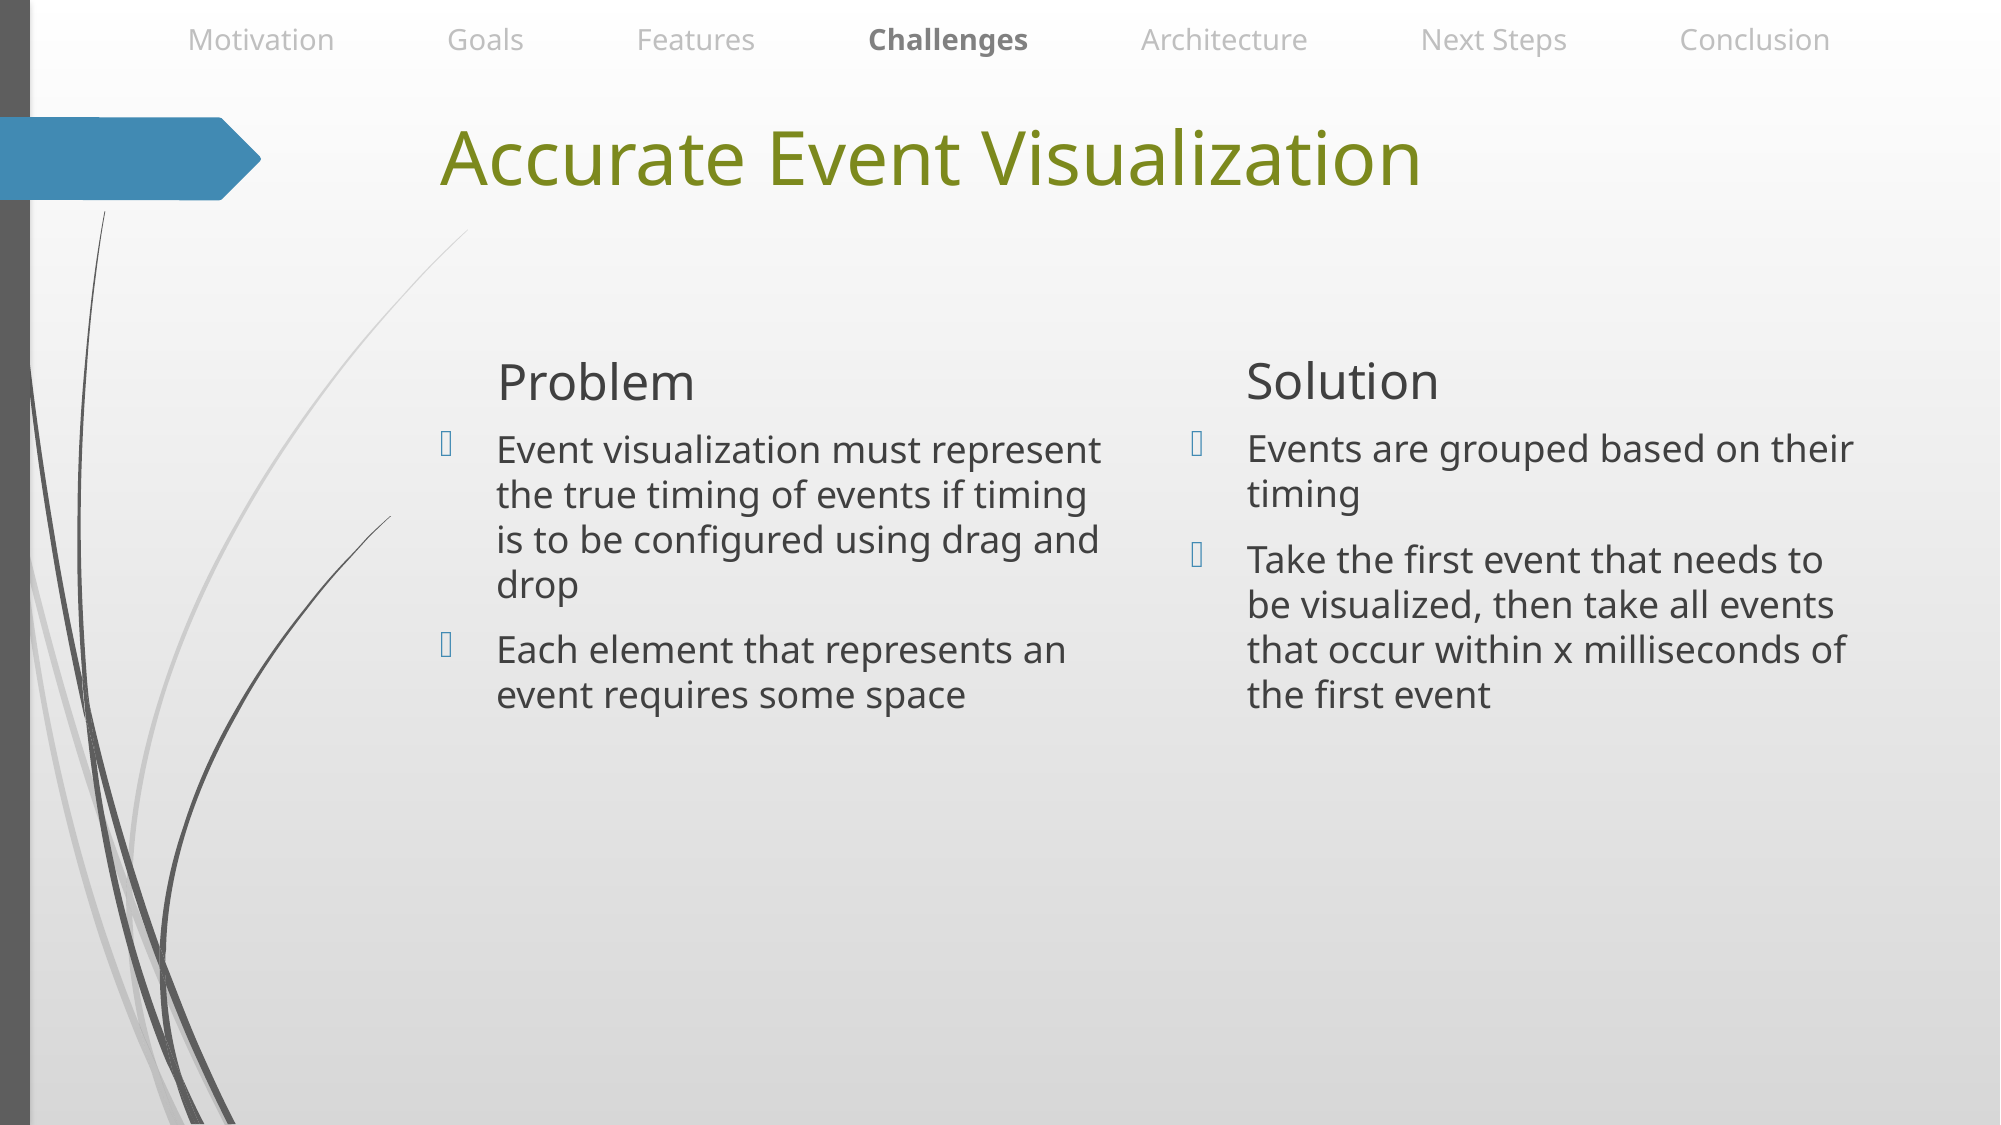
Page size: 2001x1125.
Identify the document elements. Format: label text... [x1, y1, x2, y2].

list Solution [1231, 323, 1888, 417]
text_box Motivation Goals Features Challenges Architecture Next Steps Conclusion [172, 14, 1847, 65]
list Events are grouped based on their timing Take the first event that needs to be visualized, then take all events that occur within x milliseconds of the first event [1175, 417, 1888, 968]
list Event visualization must represent the true timing of events if timing is to be configured using drag and drop Each element that represents an event requires some space [424, 418, 1138, 969]
title Accurate Event Visualization [425, 102, 1888, 313]
list Problem [482, 323, 1138, 418]
